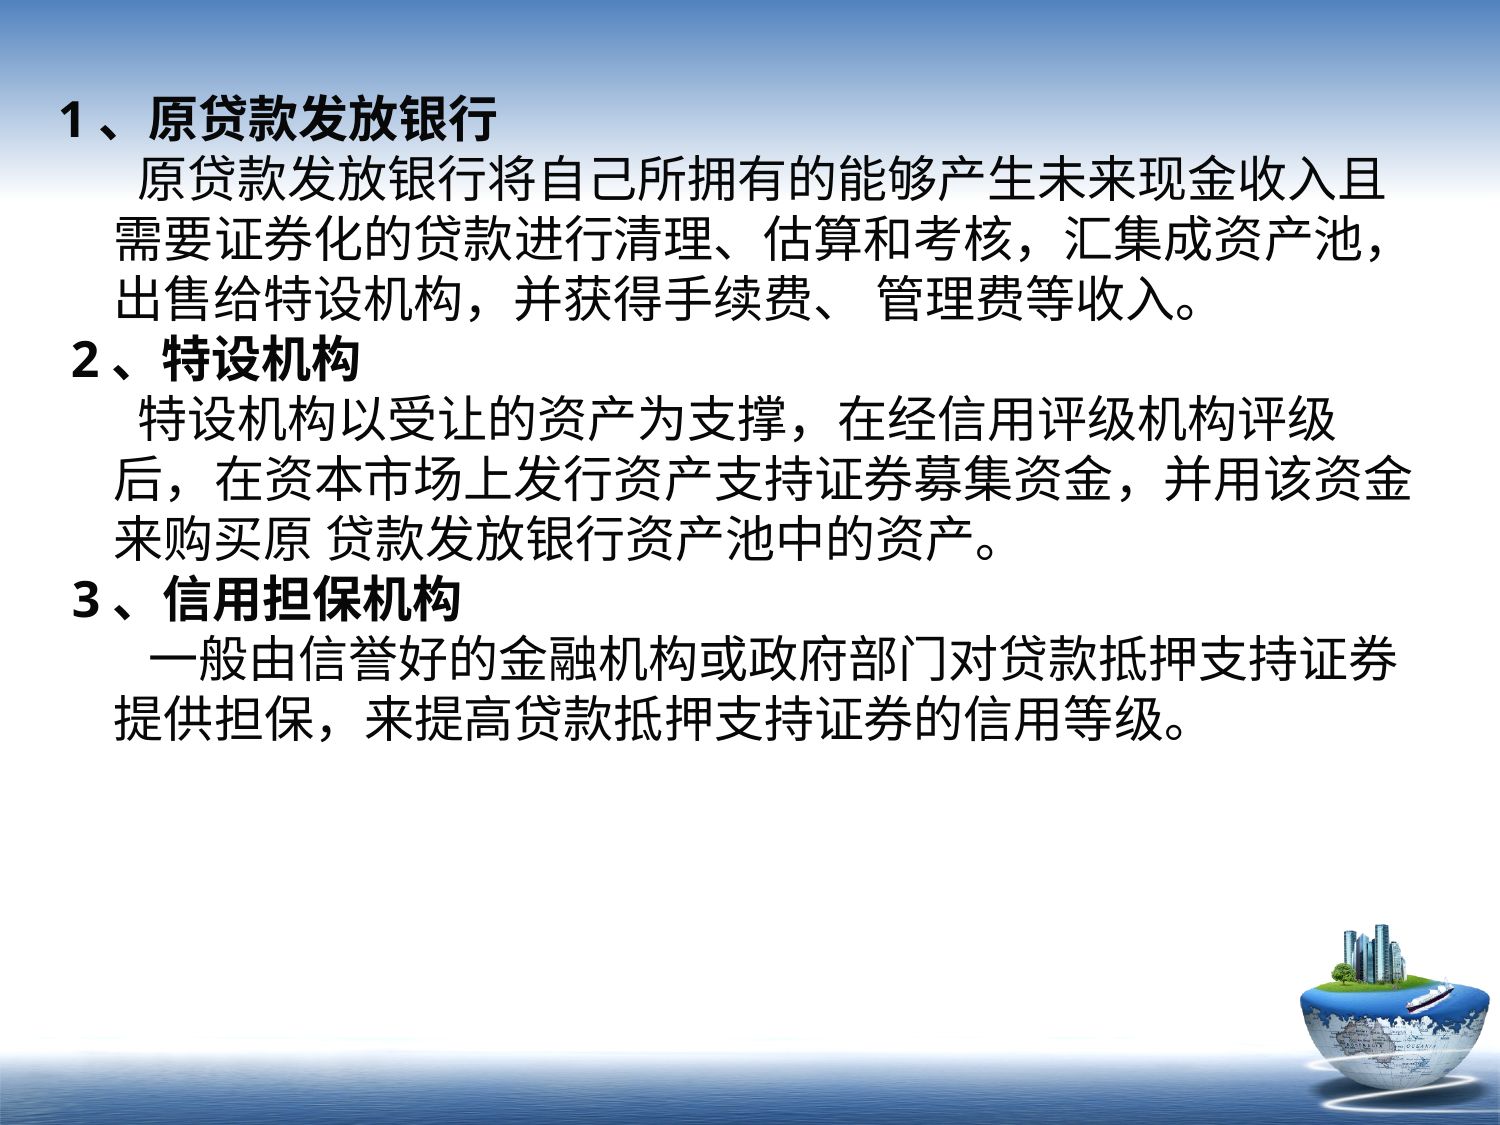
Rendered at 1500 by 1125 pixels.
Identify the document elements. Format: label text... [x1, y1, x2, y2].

text_box 1、原贷款发放银行 原贷款发放银行将自己所拥有的能够产生未来现金收入且需要证券化的贷款进行清理、估算和考核，汇集成资产池，出售给特设机构，并获得手续费、 管理费等收入。 2、特设机构 特设机构以受让的资产为支撑，在经信用评级机构评级后，在资本市场上发行资产支持证券募集资金，并用该资金来购买原 贷款发放银行资产池中的资产。 3、信用担保机构 一般由信誉好的金融机构或政府部门对贷款抵押支持证券提供担保，来提高贷款抵押支持证券的信用等级。 [42, 0, 1446, 974]
picture [0, 973, 1500, 1125]
